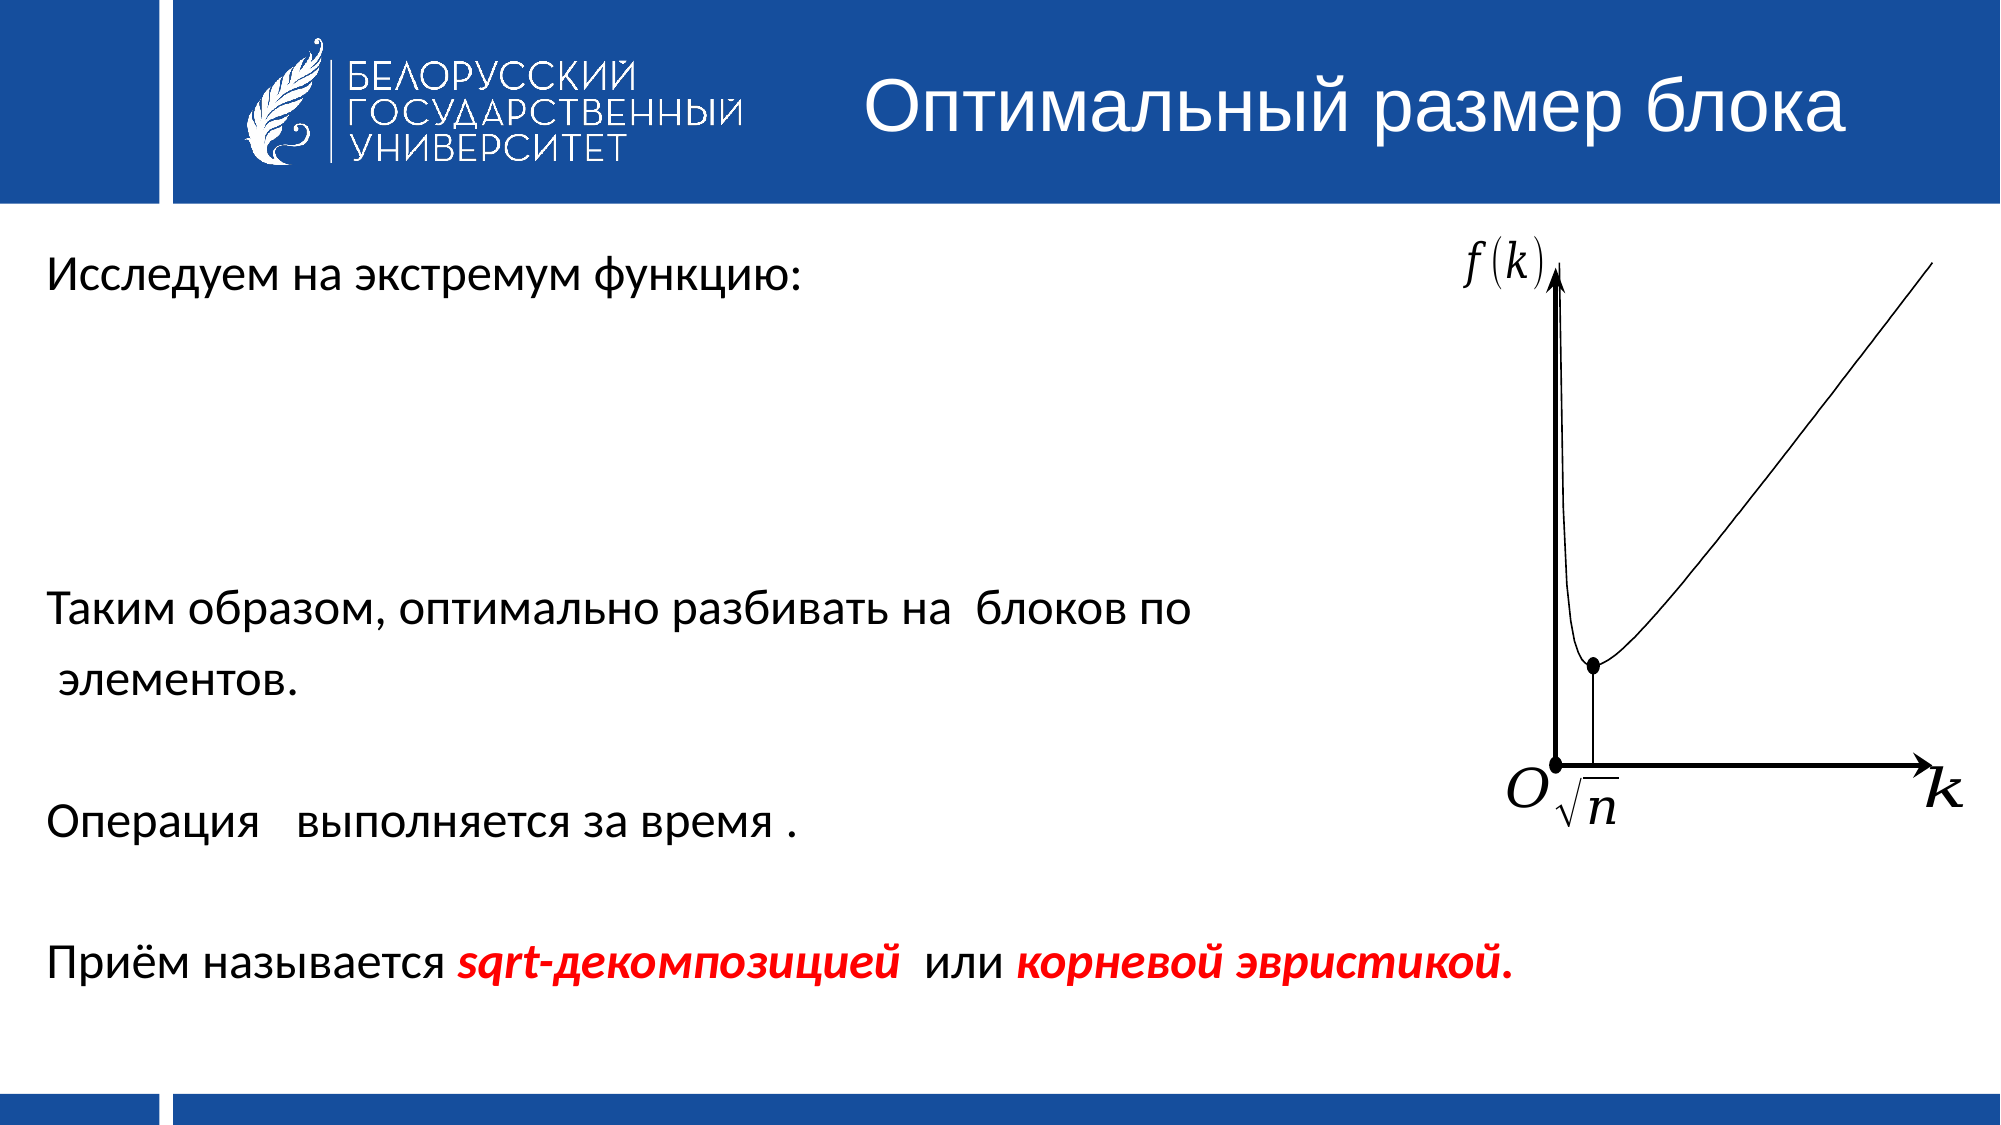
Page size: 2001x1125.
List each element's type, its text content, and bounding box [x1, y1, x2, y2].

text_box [1460, 231, 1969, 835]
title Оптимальный размер блока [779, 23, 1932, 181]
picture [244, 38, 741, 165]
